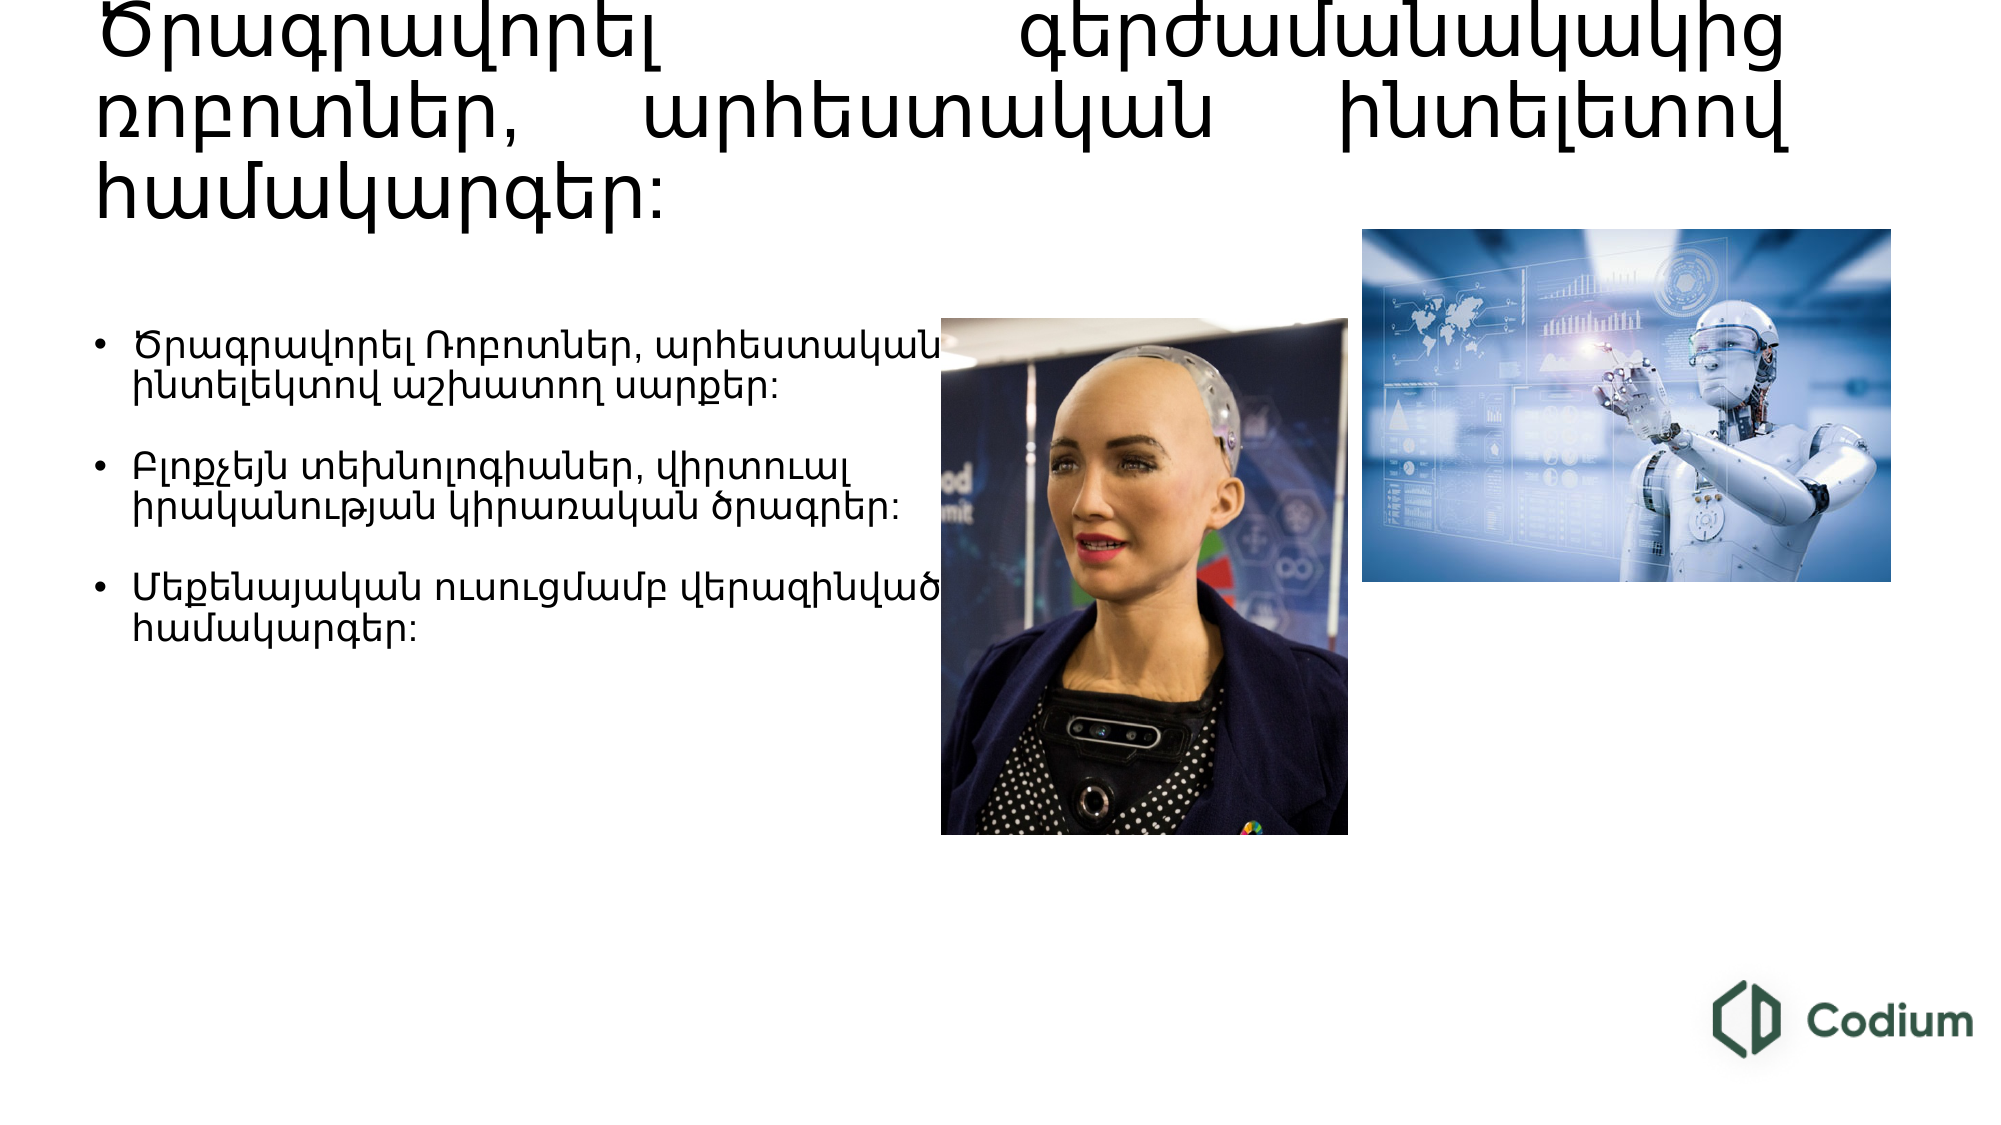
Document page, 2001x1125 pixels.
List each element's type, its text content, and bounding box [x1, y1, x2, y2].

text_box Ծրագրավորել Ռոբոտներ, արհեստական ինտելեկտով աշխատող սարքեր: Բլոքչեյն տեխնոլոգիաներ, վիրտուալ իրականության կիրառական ծրագրեր: Մեքենայական ուսուցմամբ վերազինված համակարգեր: [78, 318, 971, 847]
picture [941, 318, 1348, 835]
picture [1683, 950, 1975, 1098]
picture [1362, 229, 1891, 582]
title Ծրագրավորել գերժամանակակից ռոբոտներ, արհեստական ինտելետով համակարգեր: [78, 24, 1804, 202]
